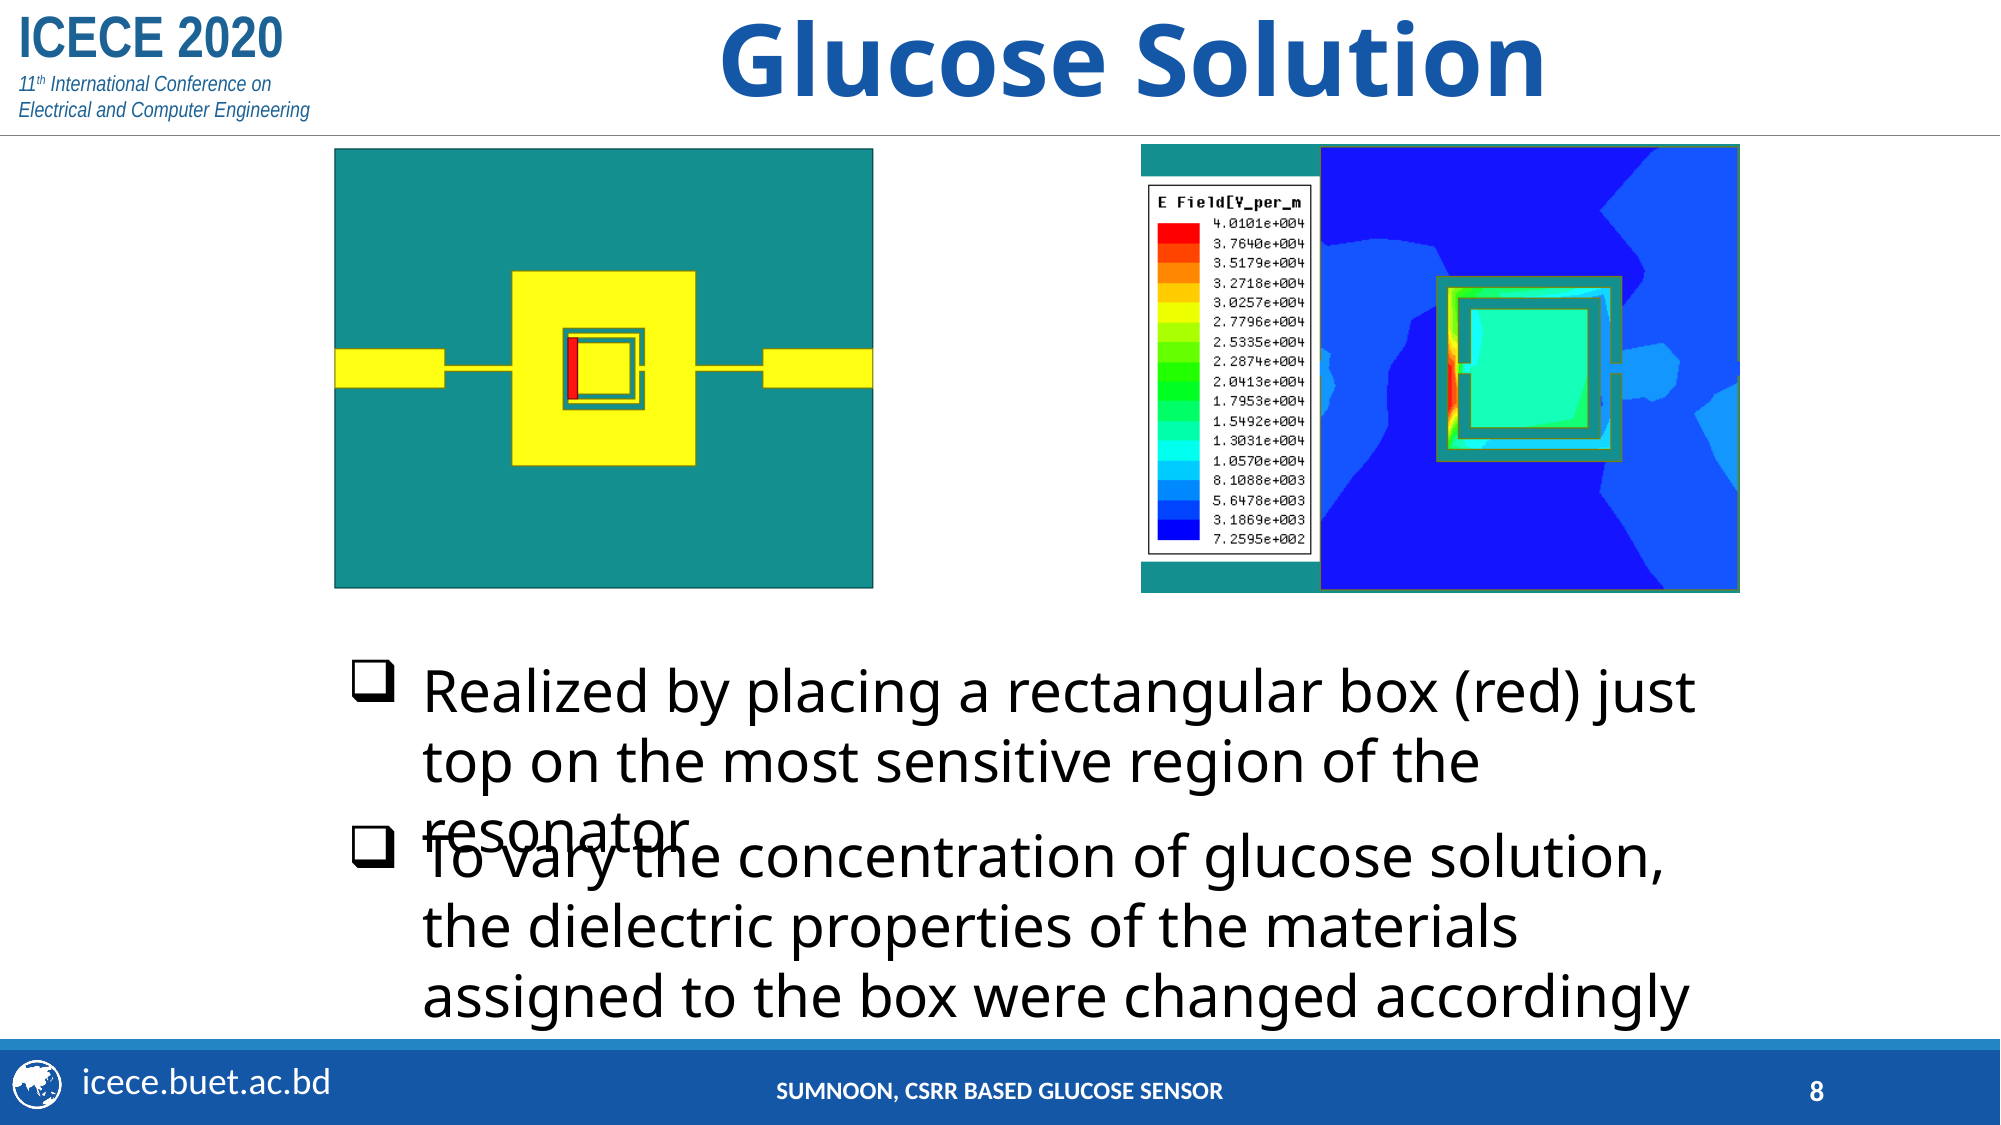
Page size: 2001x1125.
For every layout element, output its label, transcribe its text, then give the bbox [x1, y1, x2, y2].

picture [1140, 143, 1740, 593]
slide_number 8 [1624, 1059, 1840, 1120]
text_box Realized by placing a rectangular box (red) just top on the most sensitive region of the resonator [332, 646, 1740, 812]
text_box To vary the concentration of glucose solution, the dielectric properties of the materials assigned to the box were changed accordingly [332, 812, 1740, 1037]
picture [332, 145, 878, 591]
footer Sumnoon, CsRR Based Glucose Sensor [604, 1059, 1396, 1120]
picture [6, 1054, 68, 1116]
title Glucose Solution [439, 15, 1829, 124]
